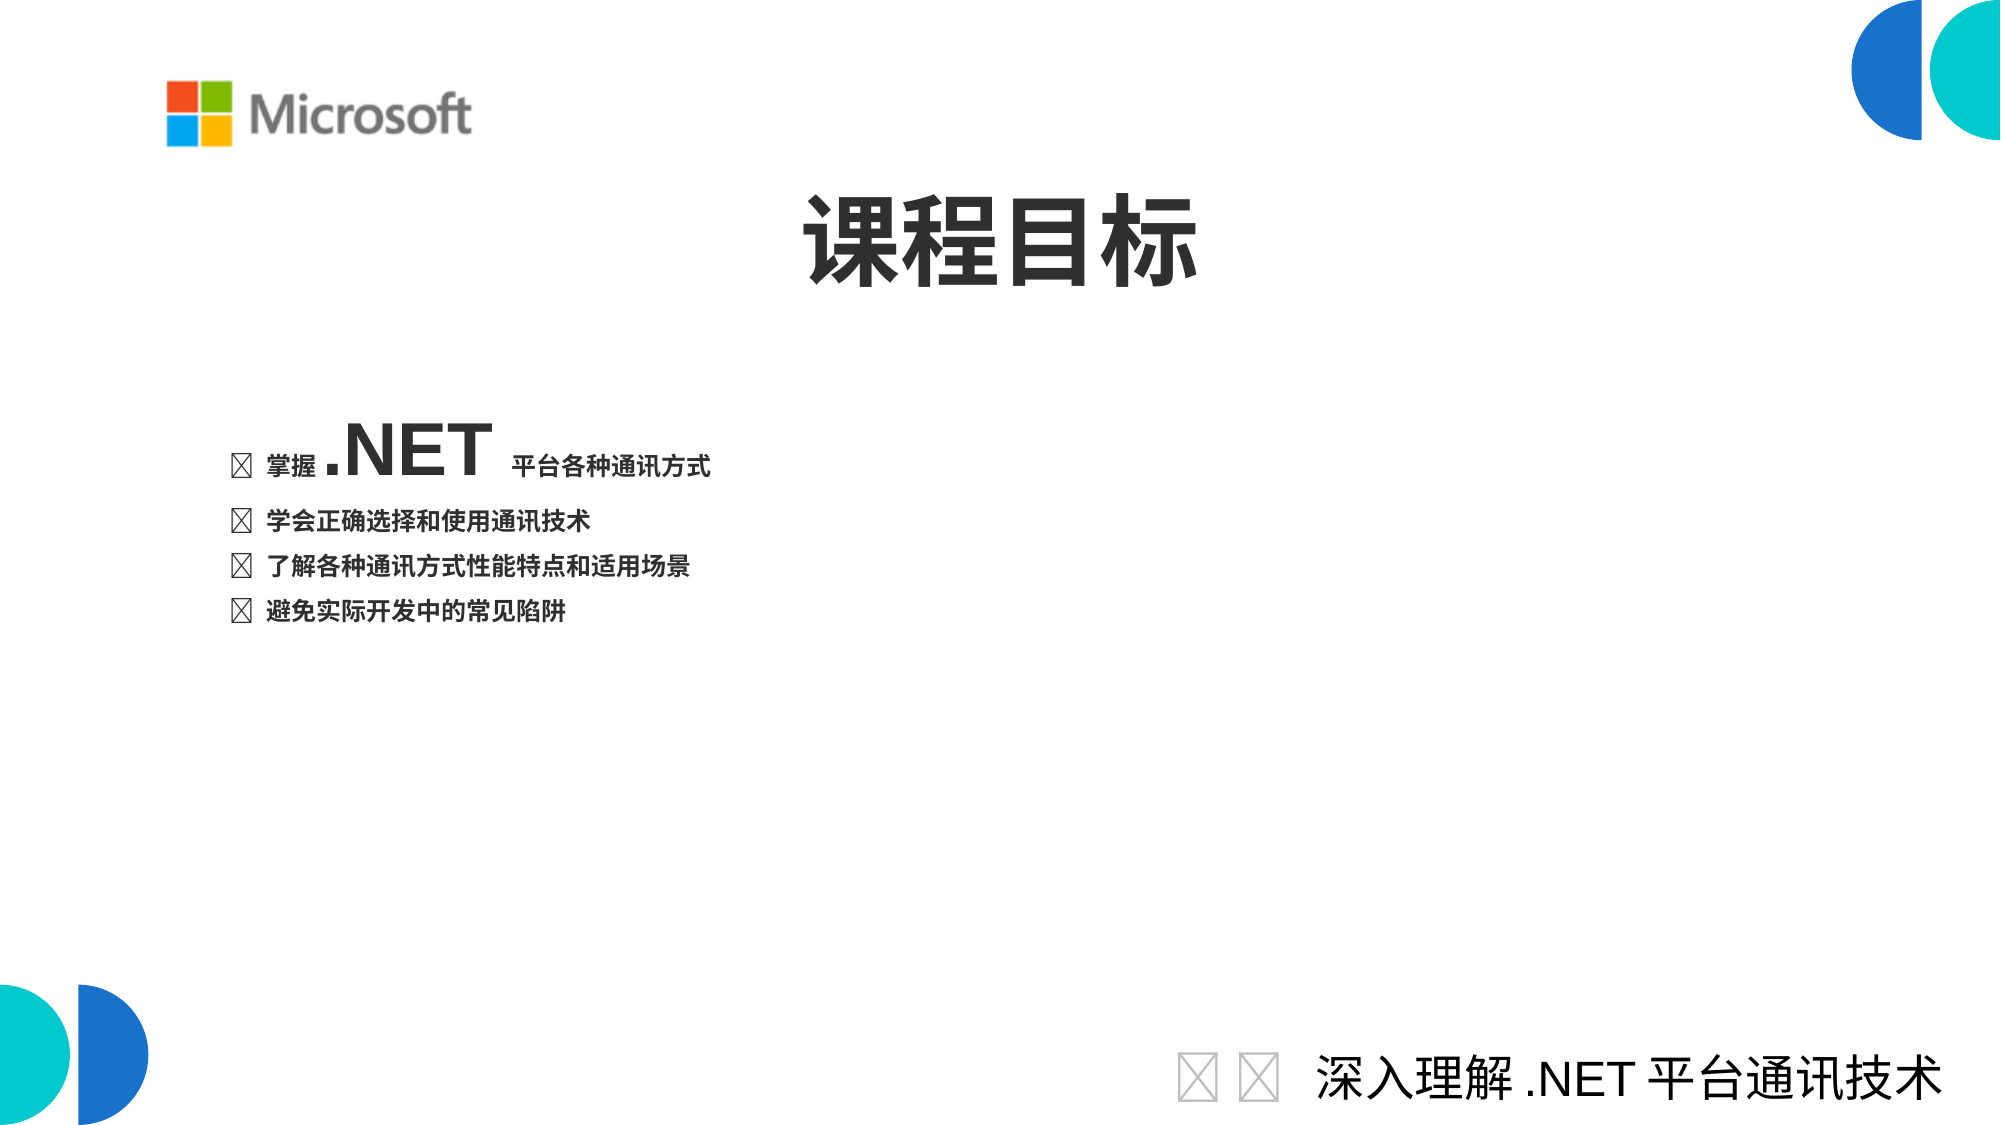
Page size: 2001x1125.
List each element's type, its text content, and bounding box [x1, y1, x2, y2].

subtitle 🚀 🚀 深入理解.NET平台通讯技术 [1173, 1046, 1952, 1107]
text_box ✅ 掌握.NET平台各种通讯方式 ✅ 学会正确选择和使用通讯技术 ✅ 了解各种通讯方式性能特点和适用场景 ✅ 避免实际开发中的常见陷阱 [215, 348, 1862, 781]
picture [85, 41, 552, 189]
title 课程目标 [138, 145, 1862, 332]
